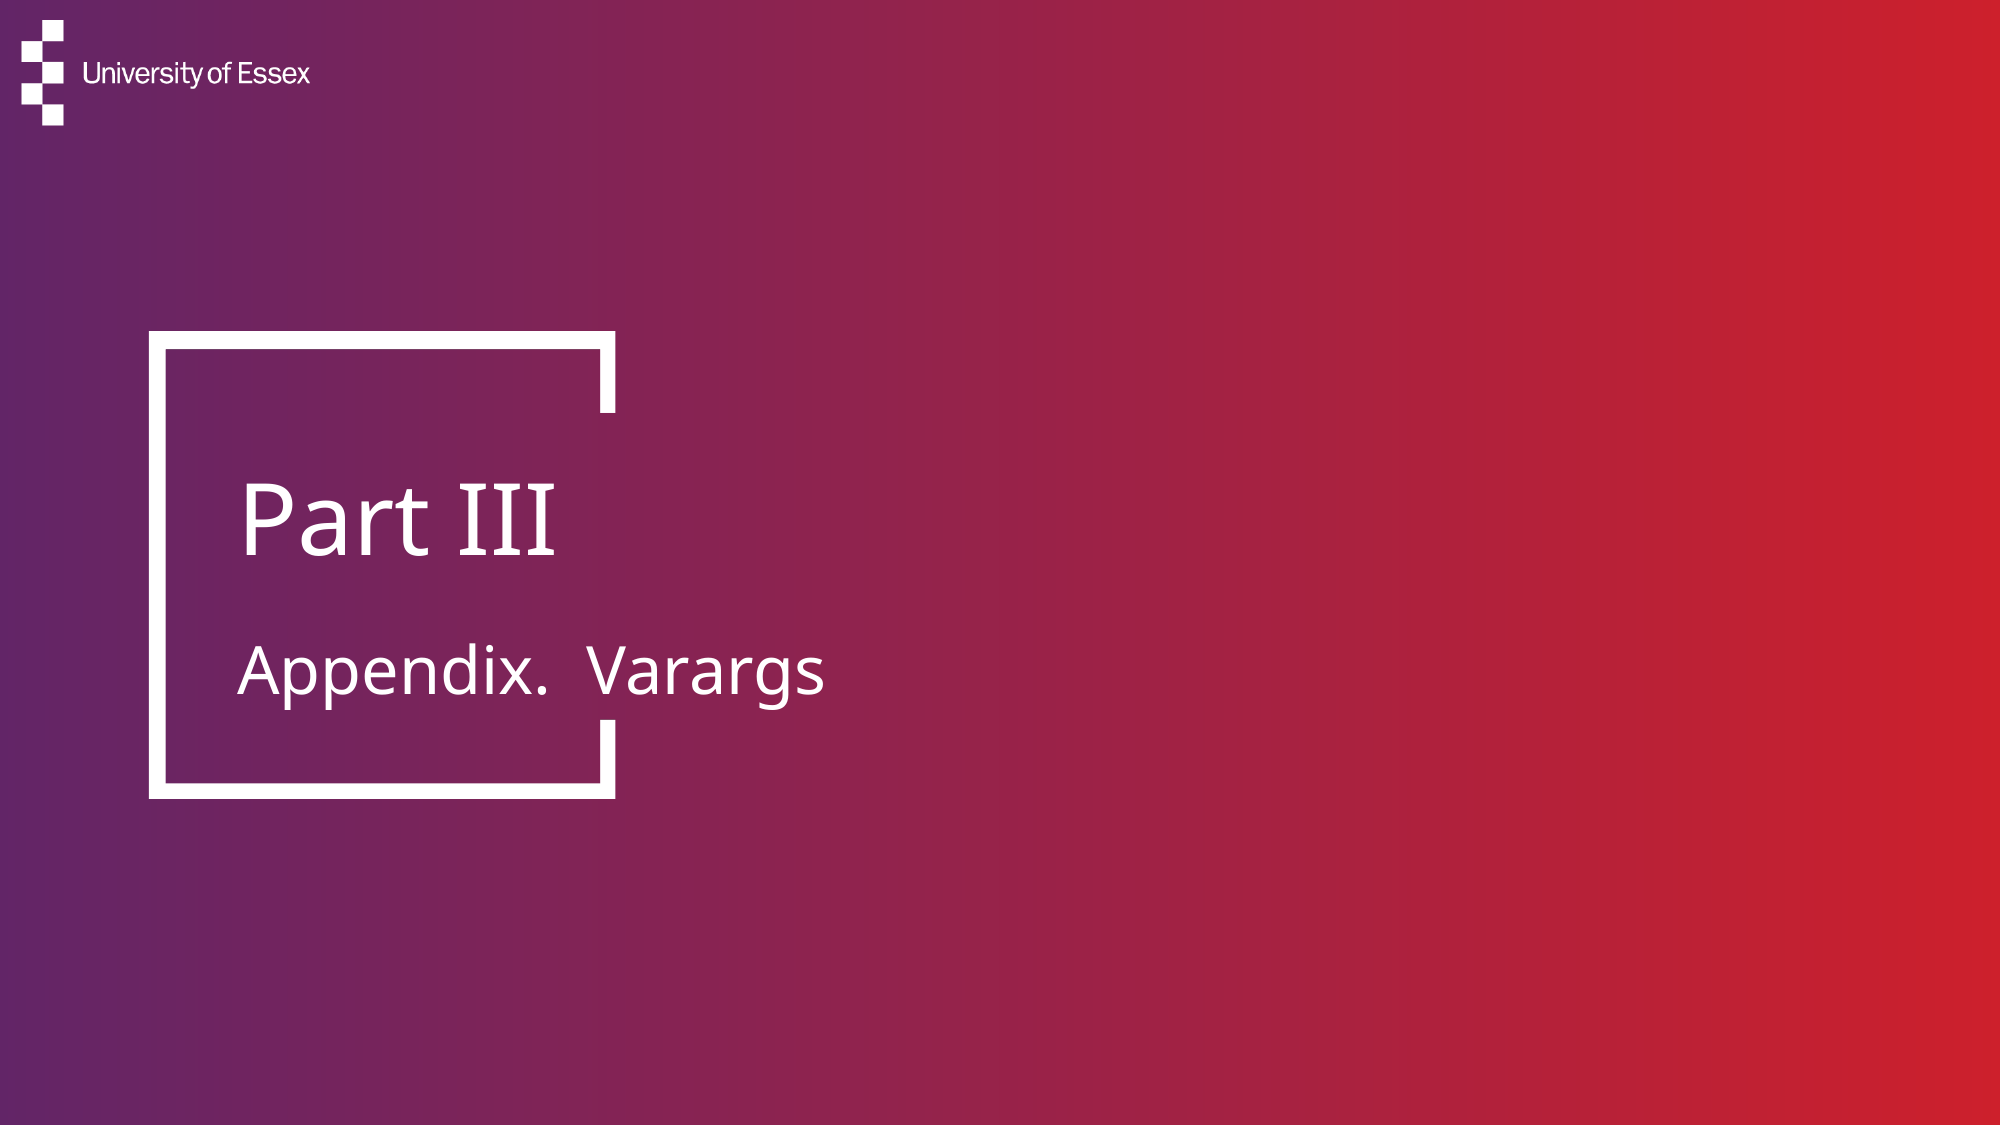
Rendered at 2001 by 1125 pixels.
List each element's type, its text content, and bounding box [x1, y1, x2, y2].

picture [0, 0, 331, 147]
subtitle Appendix. Varargs [236, 593, 1959, 718]
title Part III [236, 412, 1959, 593]
